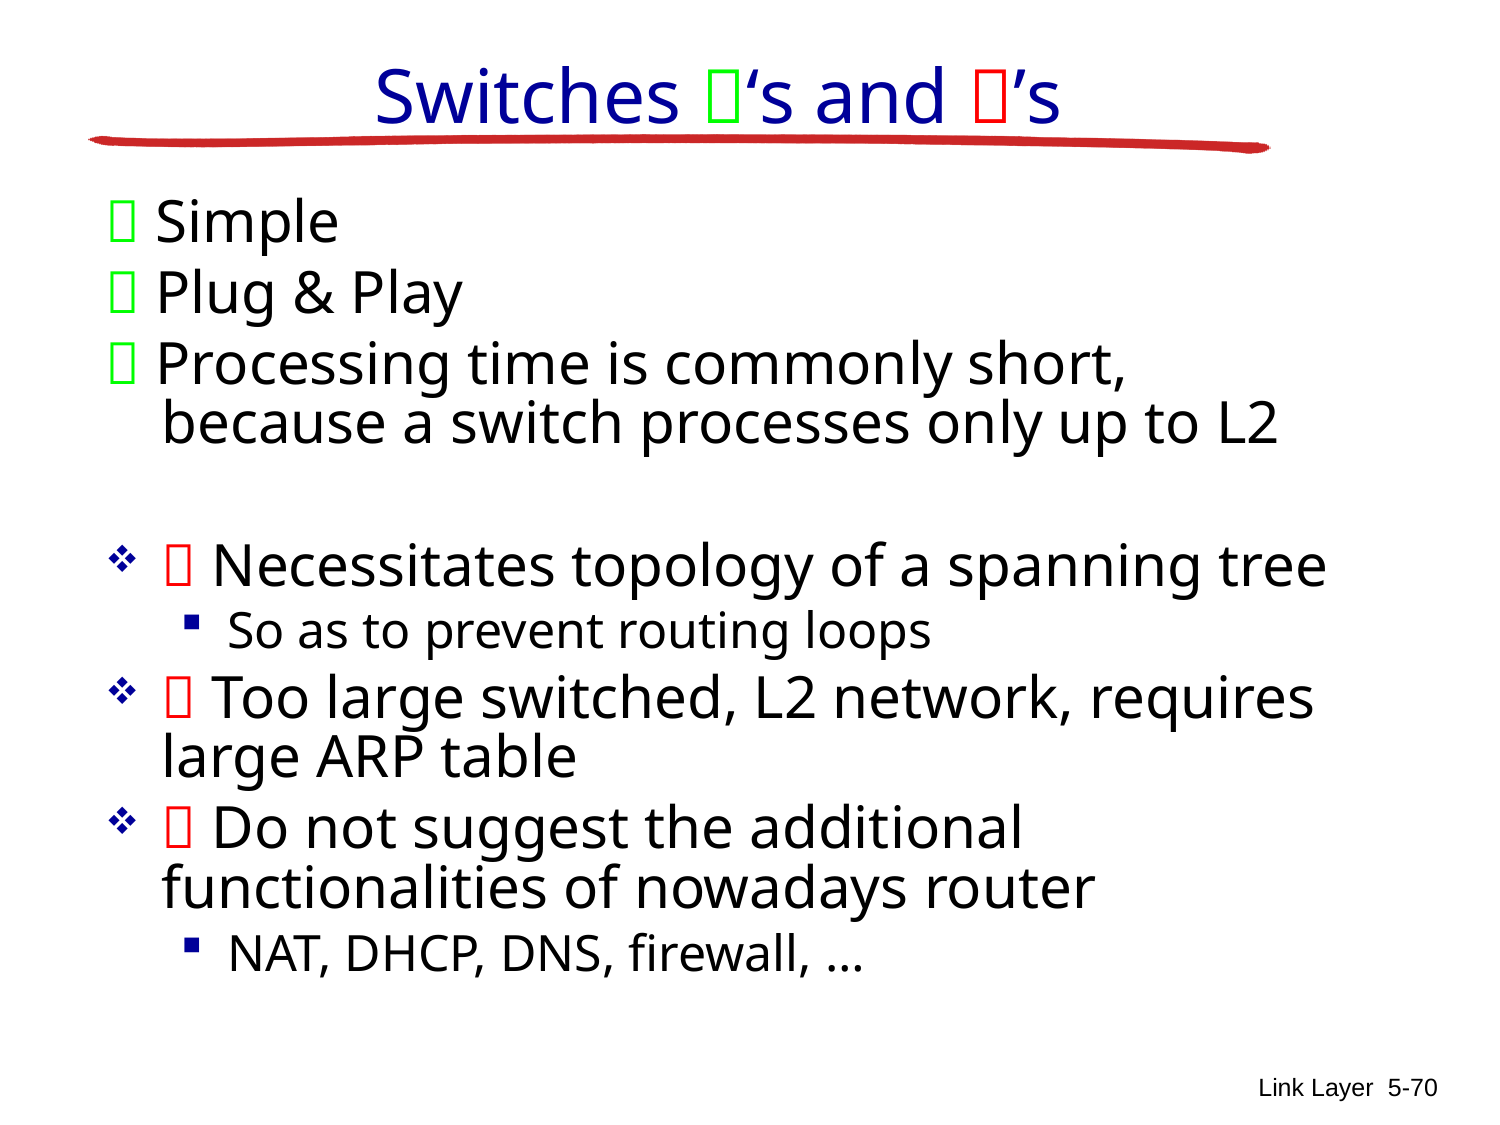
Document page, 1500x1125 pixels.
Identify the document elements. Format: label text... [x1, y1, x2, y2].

slide_number 5-70 [1342, 1064, 1454, 1125]
footer Link Layer [914, 1064, 1342, 1125]
title Switches ‘s and ’s [81, 0, 1357, 188]
picture [83, 129, 1284, 159]
list  Simple  Plug & Play  Processing time is commonly short, because a switch processes only up to L2  Necessitates topology of a spanning tree So as to prevent routing loops  Too large switched, L2 network, requires large ARP table  Do not suggest the additional functionalities of nowadays router NAT, DHCP, DNS, firewall, … [90, 186, 1366, 950]
